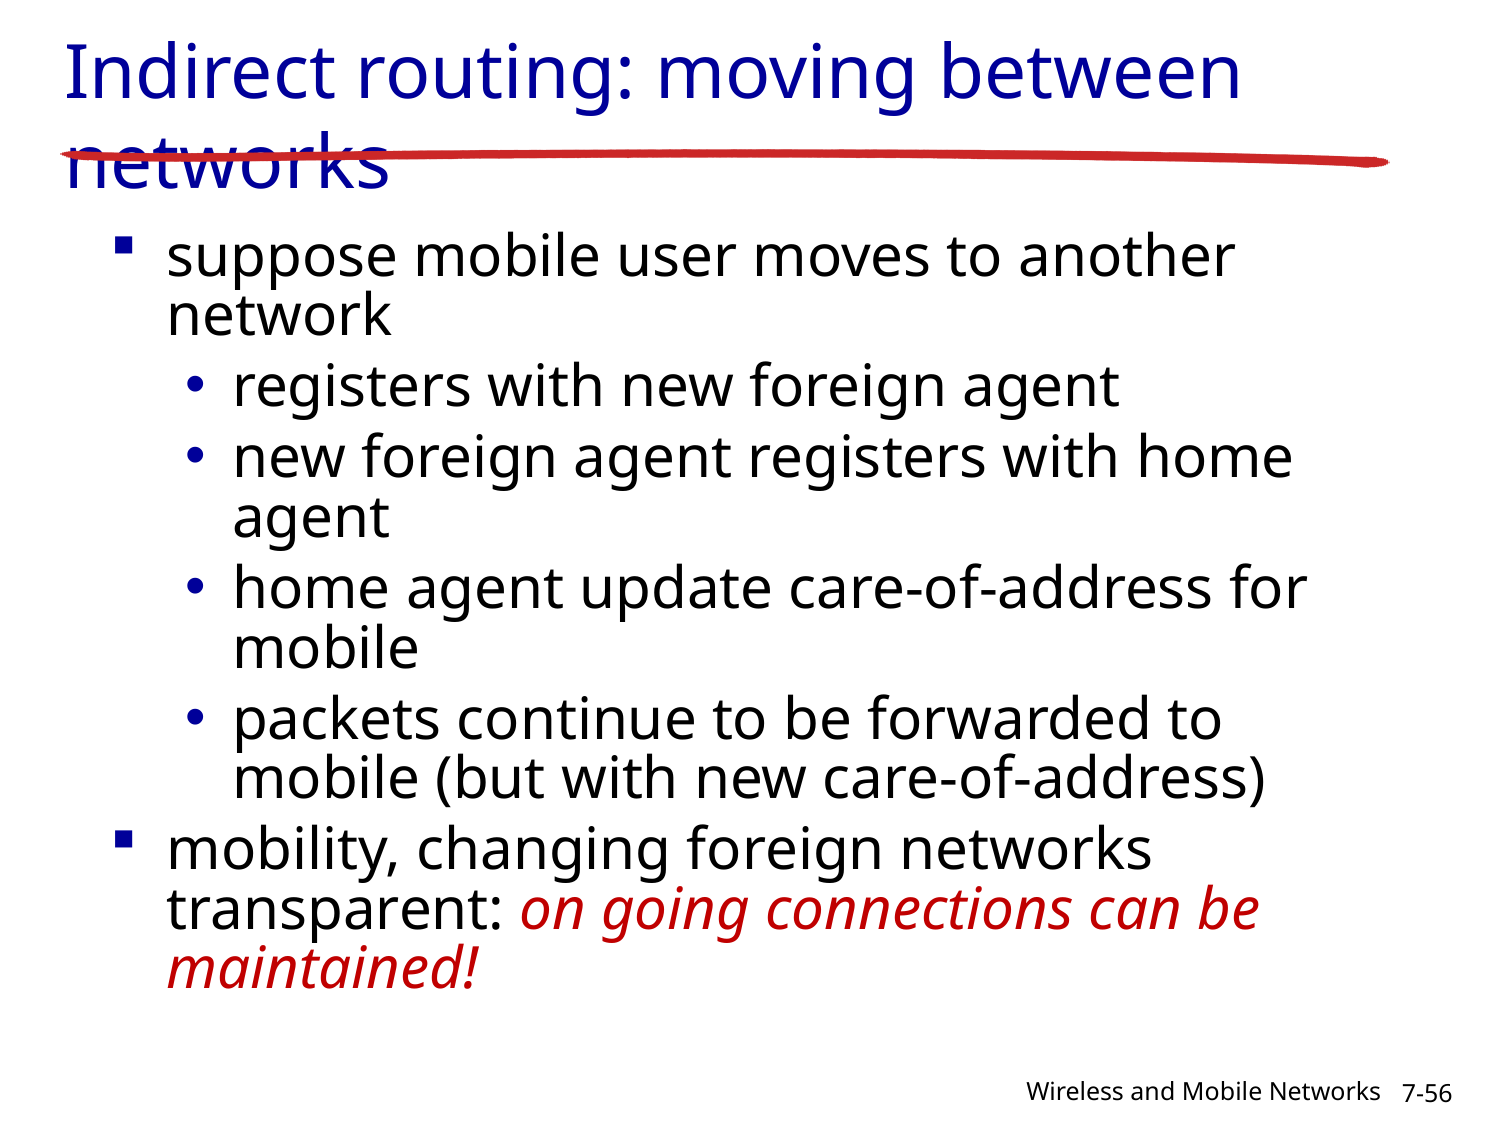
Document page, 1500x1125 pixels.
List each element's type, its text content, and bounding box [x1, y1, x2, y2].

picture [54, 144, 1405, 174]
footer Wireless and Mobile Networks [960, 1067, 1404, 1110]
list suppose mobile user moves to another network registers with new foreign agent new foreign agent registers with home agent home agent update care-of-address for mobile packets continue to be forwarded to mobile (but with new care-of-address) mobility, changing foreign networks transparent: on going connections can be maintained! [95, 221, 1423, 984]
title Indirect routing: moving between networks [49, 20, 1454, 208]
slide_number 7-56 [1387, 1069, 1500, 1115]
